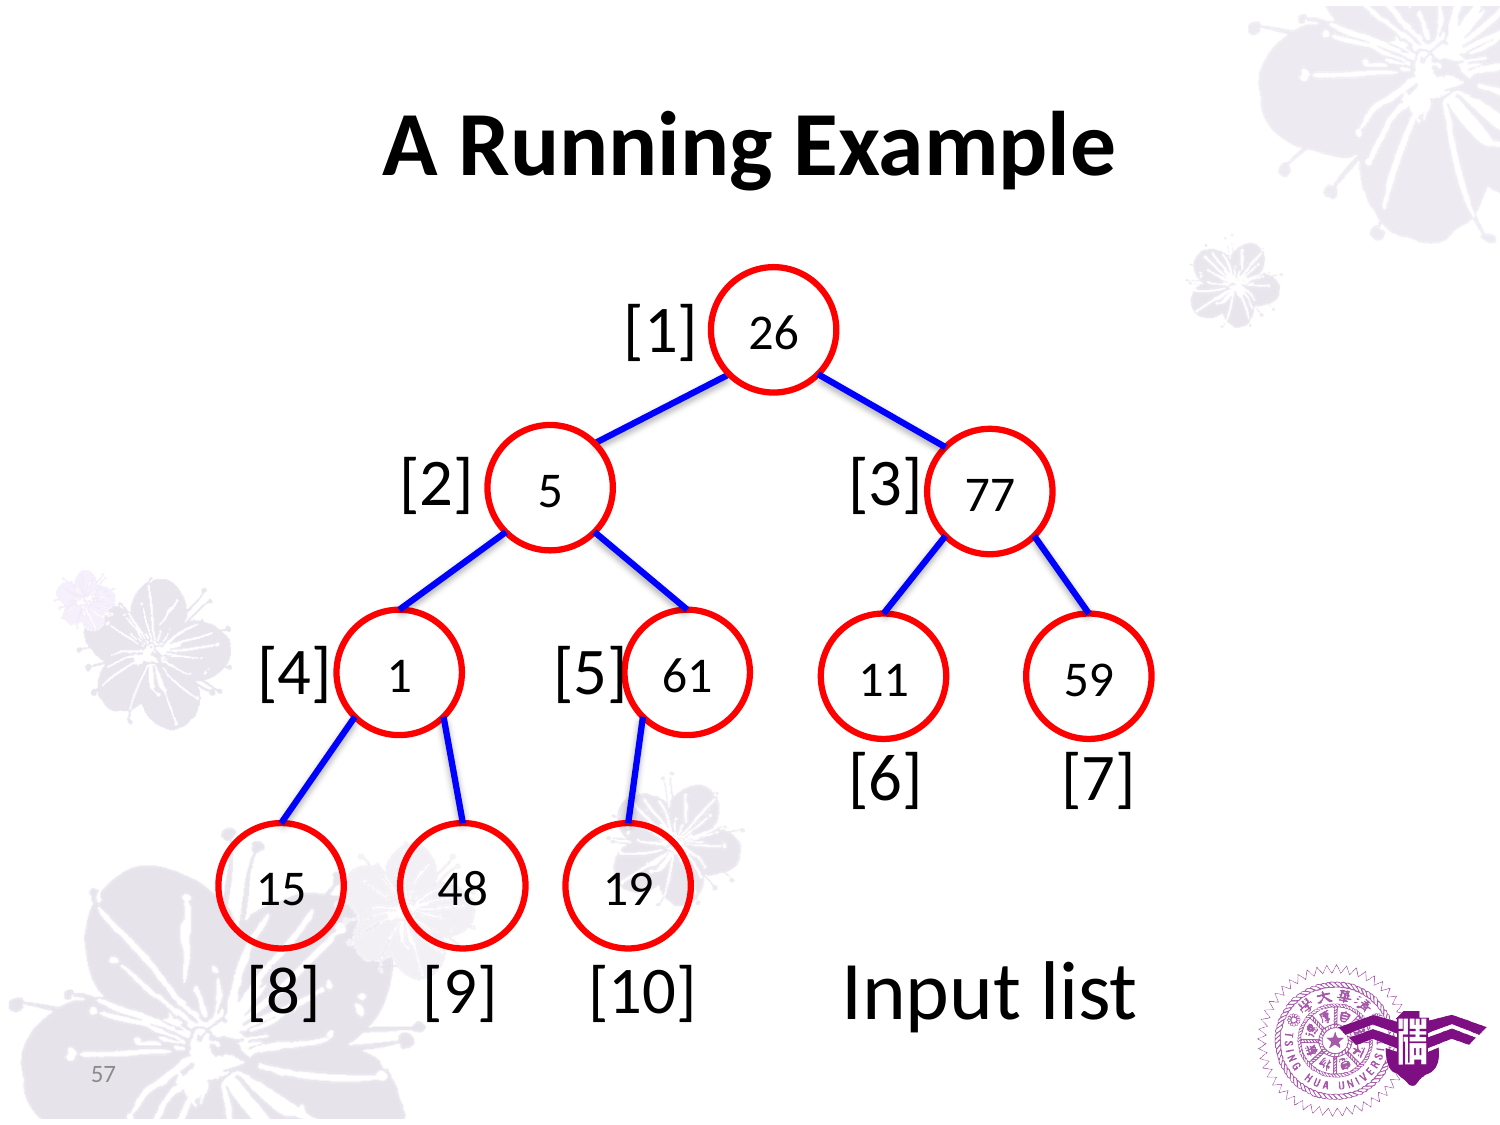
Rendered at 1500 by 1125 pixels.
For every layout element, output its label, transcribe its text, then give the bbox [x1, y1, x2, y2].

text_box 77 [934, 426, 1055, 557]
text_box 11 [818, 611, 949, 726]
text_box [7] [1046, 726, 1151, 822]
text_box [399, 531, 507, 610]
text_box 15 [216, 821, 346, 939]
text_box [10] [573, 939, 712, 1034]
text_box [594, 373, 730, 444]
text_box [5] [538, 620, 643, 715]
text_box [3] [833, 456, 939, 526]
text_box [1] [608, 278, 714, 372]
text_box 59 [1024, 611, 1154, 726]
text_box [817, 373, 946, 448]
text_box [1033, 535, 1090, 614]
text_box 1 [348, 607, 465, 738]
text_box [8] [231, 939, 336, 1034]
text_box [594, 531, 688, 610]
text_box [627, 716, 644, 824]
text_box [6] [833, 726, 939, 822]
text_box 26 [714, 265, 839, 395]
text_box 61 [643, 607, 753, 738]
title A Running Example [75, 45, 1425, 233]
text_box 5 [489, 422, 615, 553]
text_box 48 [398, 821, 528, 939]
text_box [2] [384, 431, 489, 526]
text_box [280, 716, 356, 824]
text_box [9] [408, 939, 513, 1034]
text_box Input list [826, 928, 1154, 1044]
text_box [443, 716, 464, 824]
slide_number 57 [0, 1042, 132, 1103]
text_box [4] [242, 620, 348, 715]
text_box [883, 535, 946, 614]
picture [0, 6, 1500, 1119]
text_box 19 [563, 821, 693, 939]
